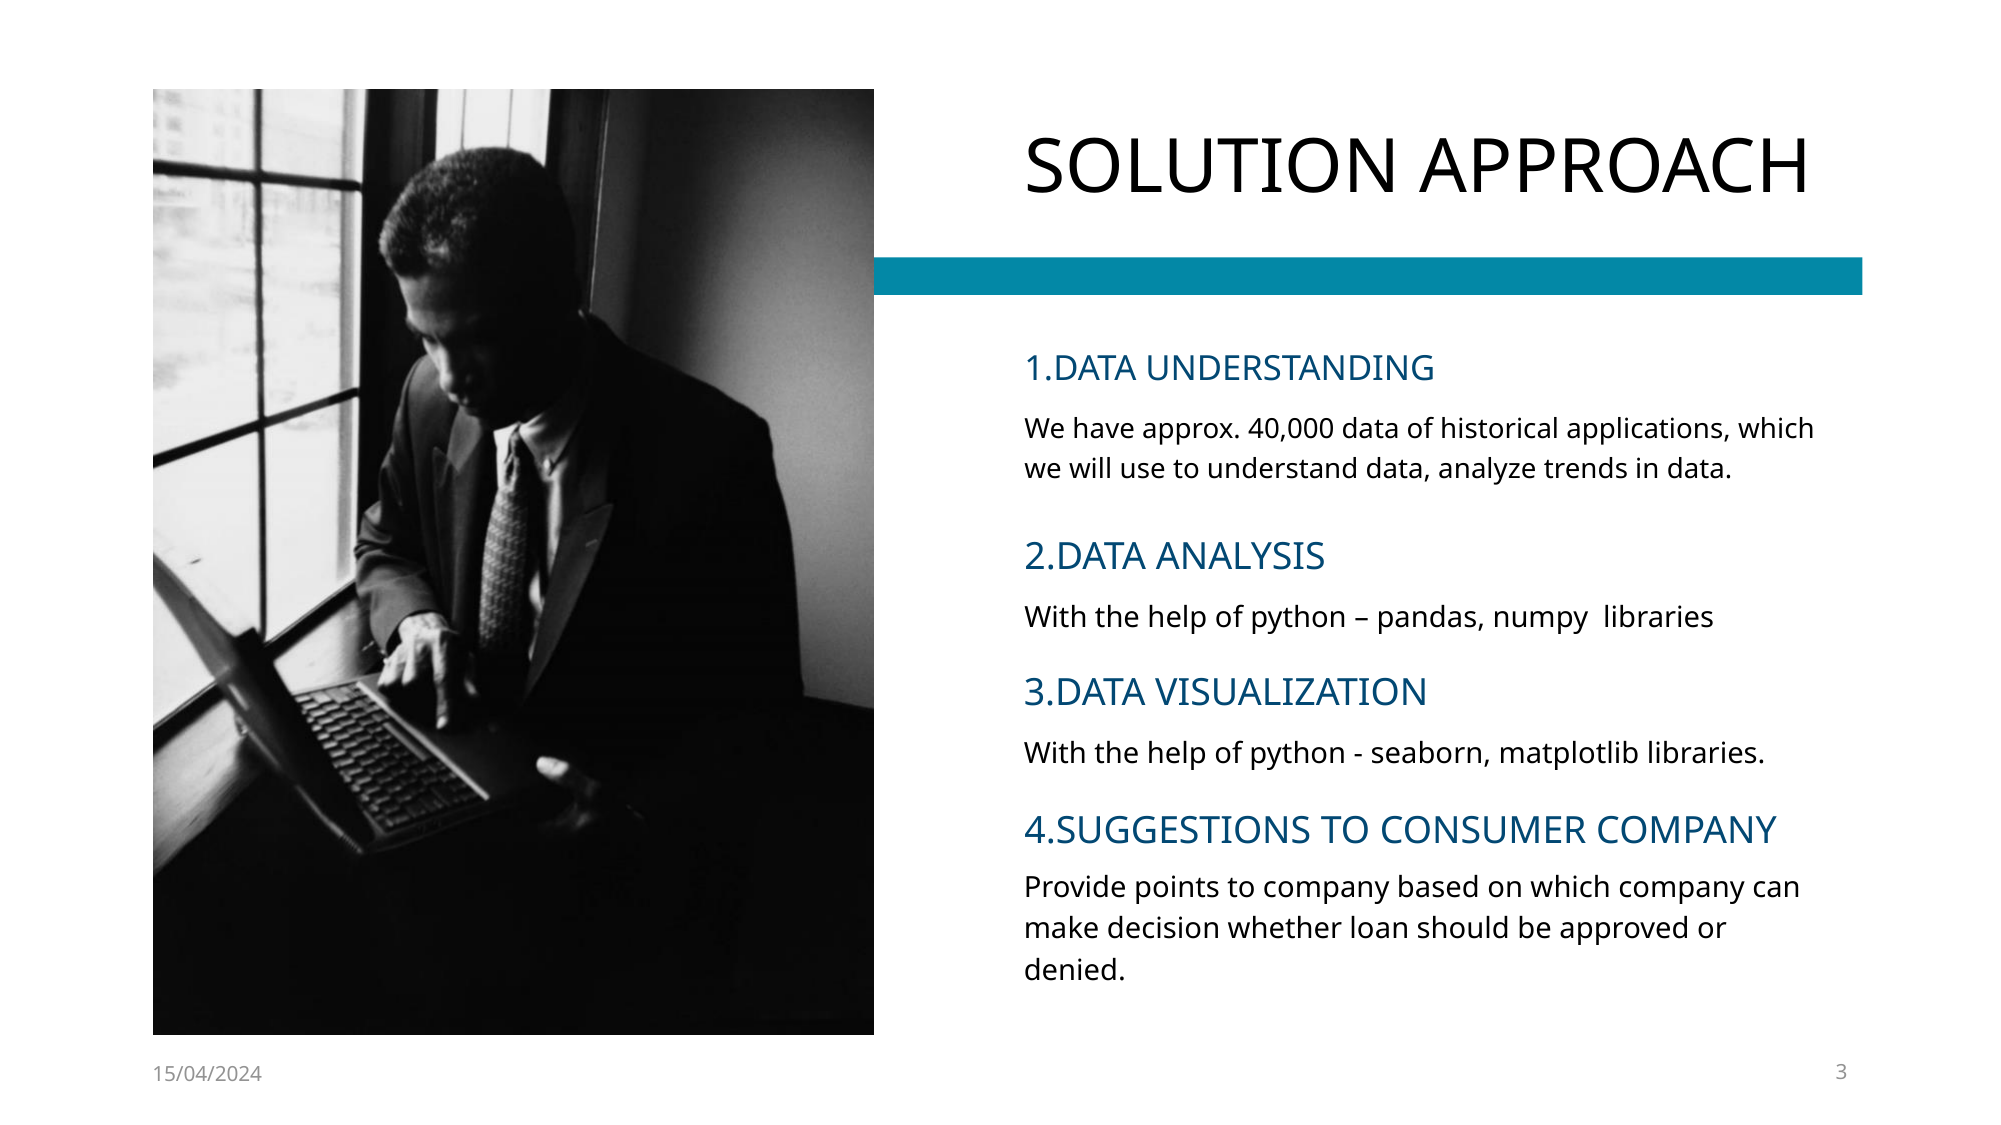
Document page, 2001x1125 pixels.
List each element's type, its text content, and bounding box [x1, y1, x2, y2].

picture [153, 89, 874, 1035]
list 3.Data visualization [1008, 666, 1849, 719]
title SOLUTION APPROACH [1009, 59, 1949, 278]
list We have approx. 40,000 data of historical applications, which we will use to understand data, analyze trends in data. [1009, 397, 1850, 503]
list With the help of python – pandas, numpy libraries [1009, 583, 1850, 659]
list 2.Data analysis [1009, 529, 1850, 582]
list Provide points to company based on which company can make decision whether loan should be approved or denied. [1008, 853, 1849, 959]
slide_number 3 [1412, 1042, 1863, 1103]
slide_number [137, 1042, 588, 1103]
list 1.Data understanding [1009, 343, 1850, 396]
list With the help of python - seaborn, matplotlib libraries. [1008, 719, 1849, 825]
list 4.suggestions to consumer company [1009, 803, 1850, 857]
